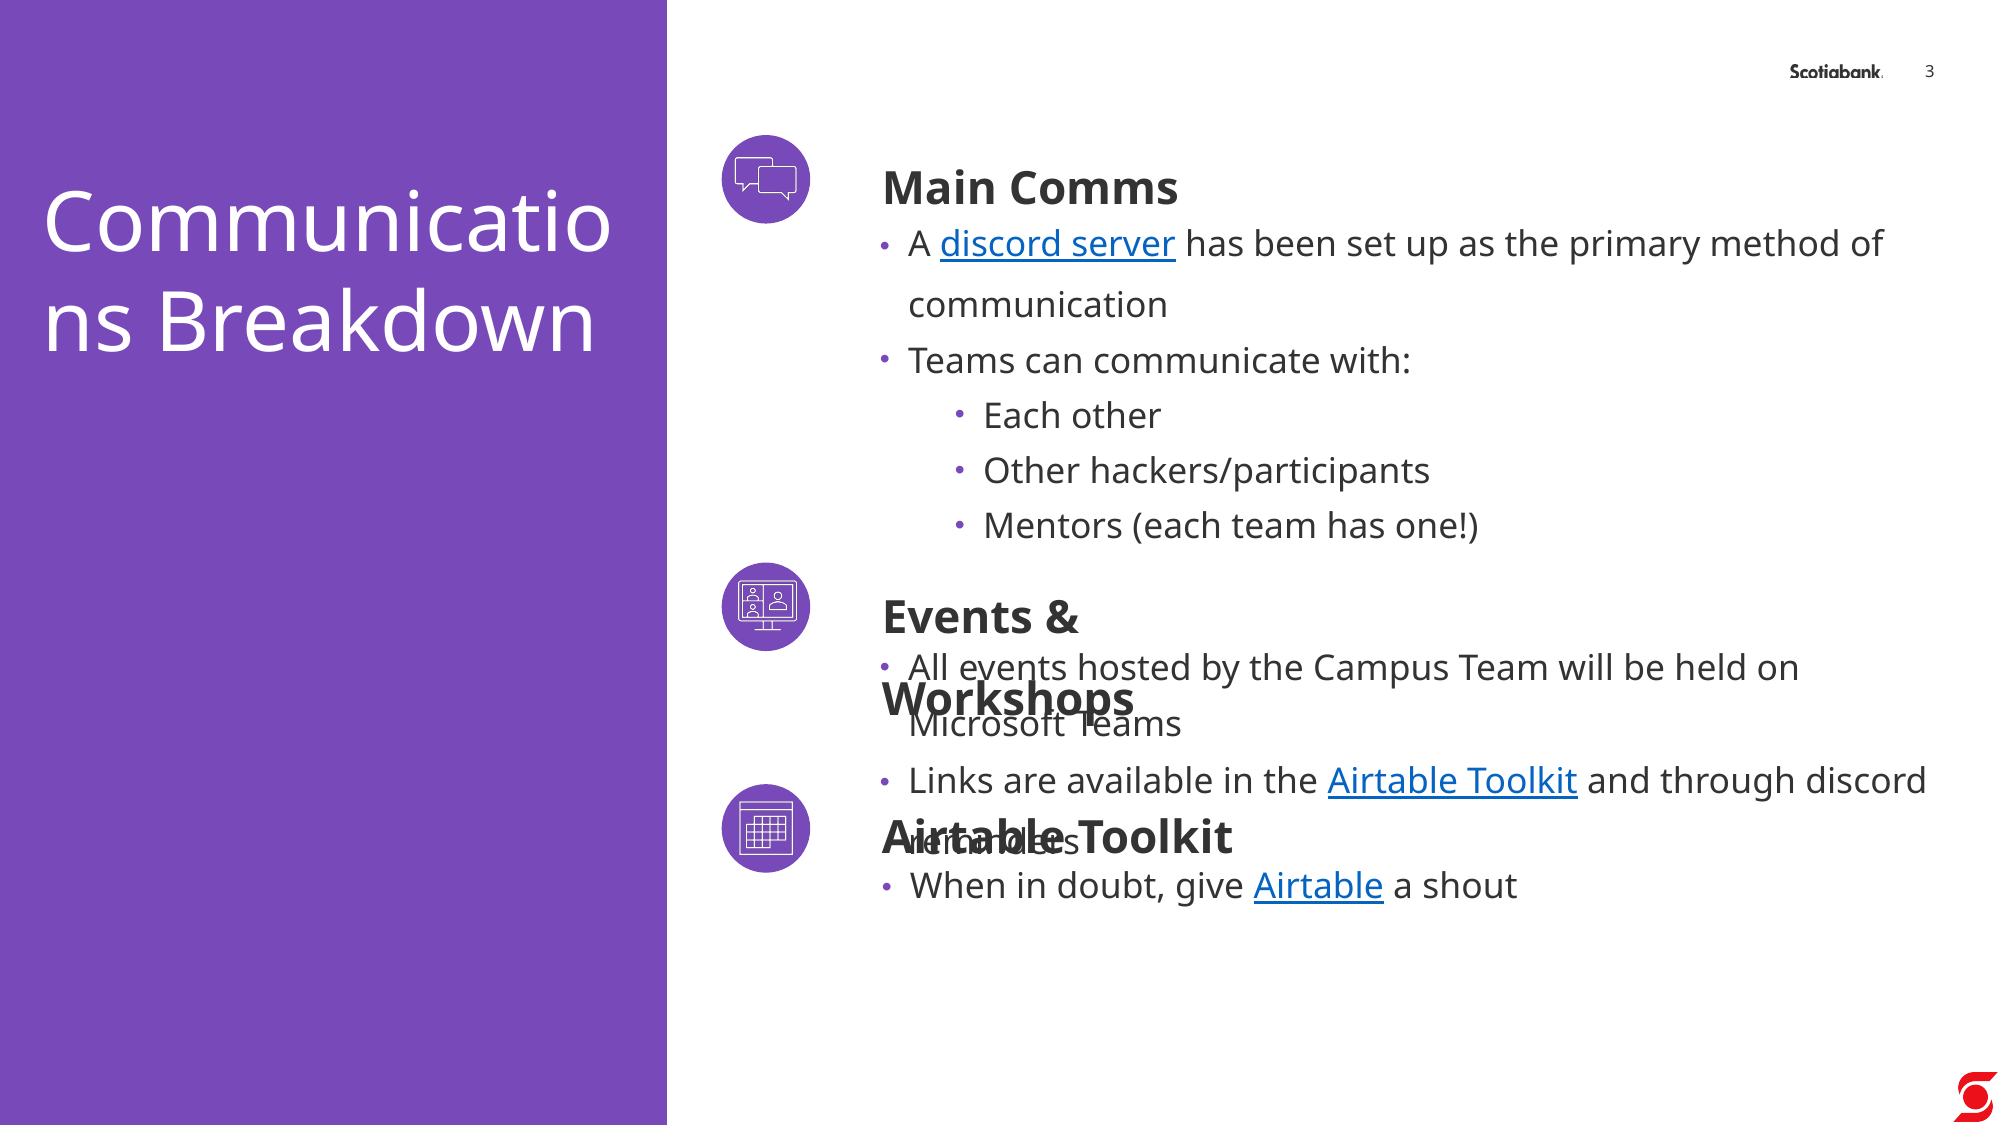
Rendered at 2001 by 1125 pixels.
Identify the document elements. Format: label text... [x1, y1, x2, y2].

text_box [740, 217, 791, 225]
text_box [720, 156, 727, 203]
picture [727, 141, 803, 217]
picture [727, 790, 804, 866]
text_box Airtable Toolkit [881, 779, 1329, 859]
text_box [741, 561, 791, 569]
picture [1953, 1072, 1998, 1122]
text_box [736, 641, 796, 653]
text_box [720, 576, 732, 637]
text_box When in doubt, give Airtable a shout [881, 848, 1814, 1025]
text_box [804, 803, 812, 853]
text_box All events hosted by the Campus Team will be held on Microsoft Teams Links are available in the Airtable Toolkit and through discord reminders [879, 632, 1954, 765]
text_box Main Comms [881, 131, 1553, 214]
text_box [740, 866, 792, 874]
picture [732, 569, 803, 641]
text_box A discord server has been set up as the primary method of communication Teams can communicate with: Each other Other hackers/participants Mentors (each team has one!) [879, 206, 1954, 542]
text_box Communications Breakdown [42, 167, 640, 368]
text_box [742, 783, 790, 790]
text_box [803, 153, 812, 206]
text_box [720, 805, 727, 852]
text_box Events & Workshops [881, 560, 1329, 615]
text_box [803, 580, 812, 633]
text_box [741, 133, 791, 141]
